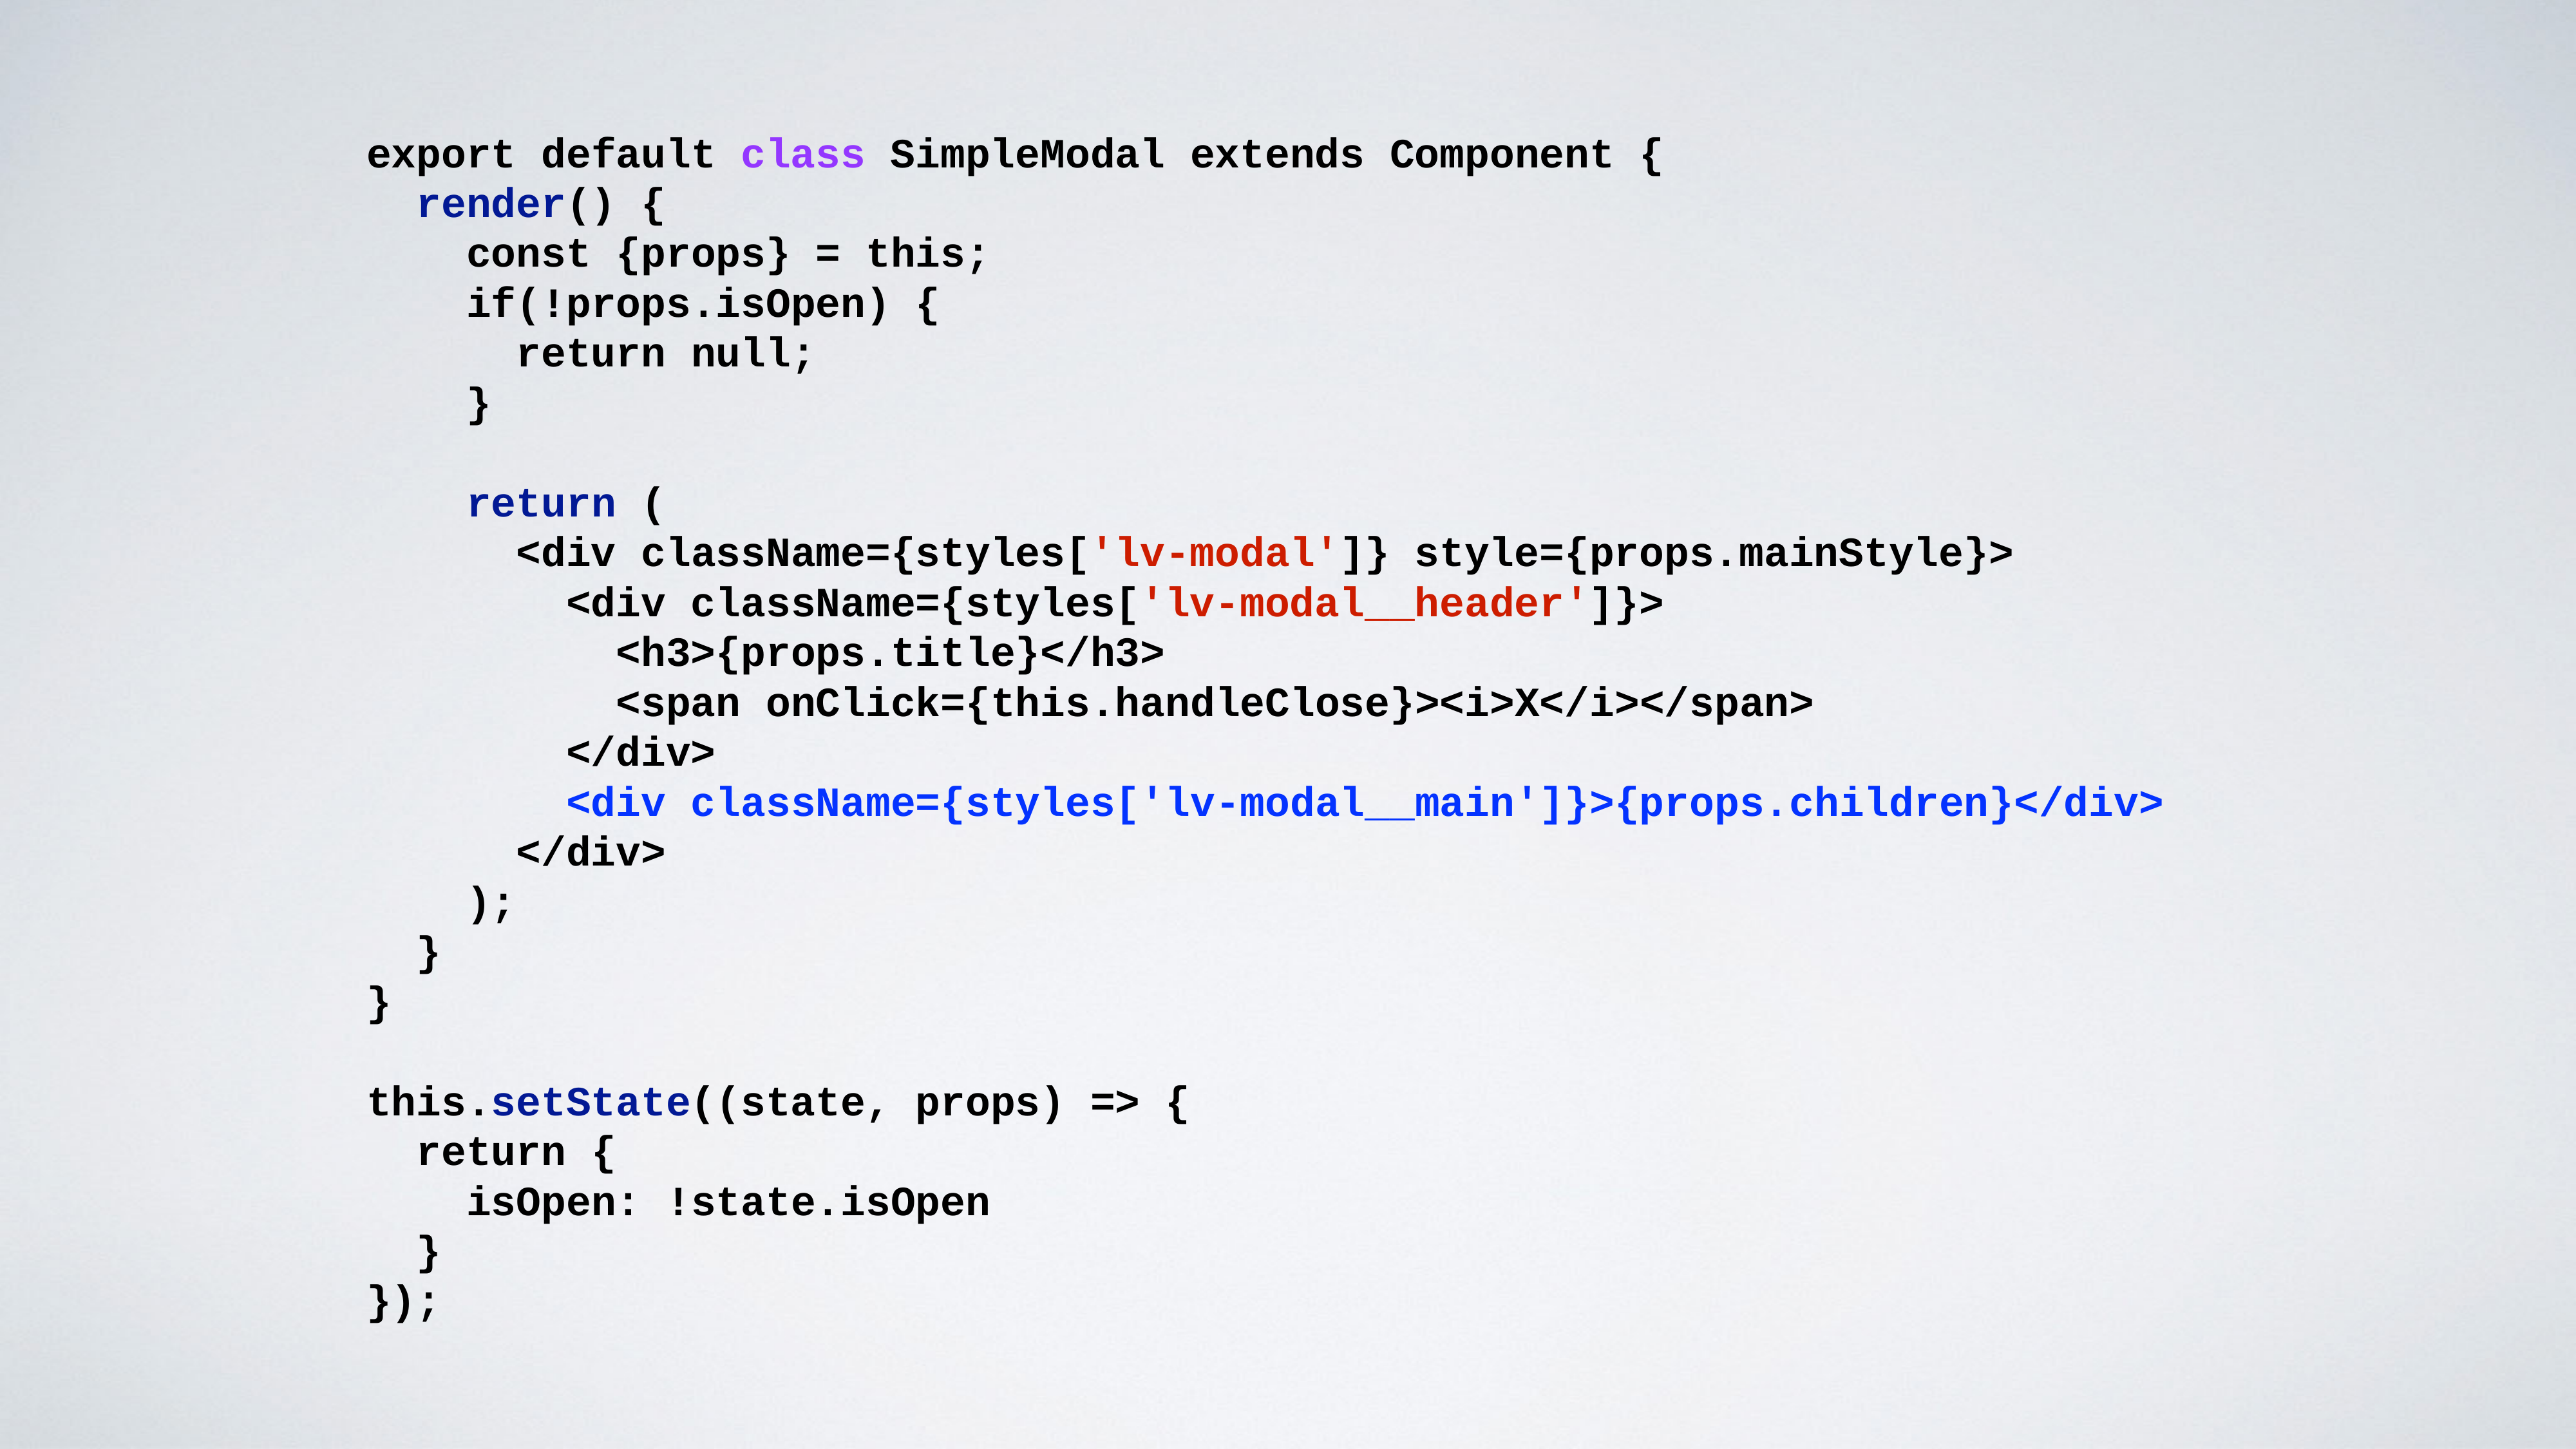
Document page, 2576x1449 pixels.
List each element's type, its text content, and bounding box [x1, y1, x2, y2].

picture [0, 0, 2576, 1449]
text_box export default class SimpleModal extends Component { render() { const {props} = this; if(!props.isOpen) { return null; } return ( <div className={styles['lv-modal']} style={props.mainStyle}> <div className={styles['lv-modal__header']}> <h3>{props.title}</h3> <span onClick={this.handleClose}><i>X</i></span> </div> <div className={styles['lv-modal__main']}>{props.children}</div> </div> ); } } this.setState((state, props) => { return { isOpen: !state.isOpen } }); [359, 118, 2172, 1331]
